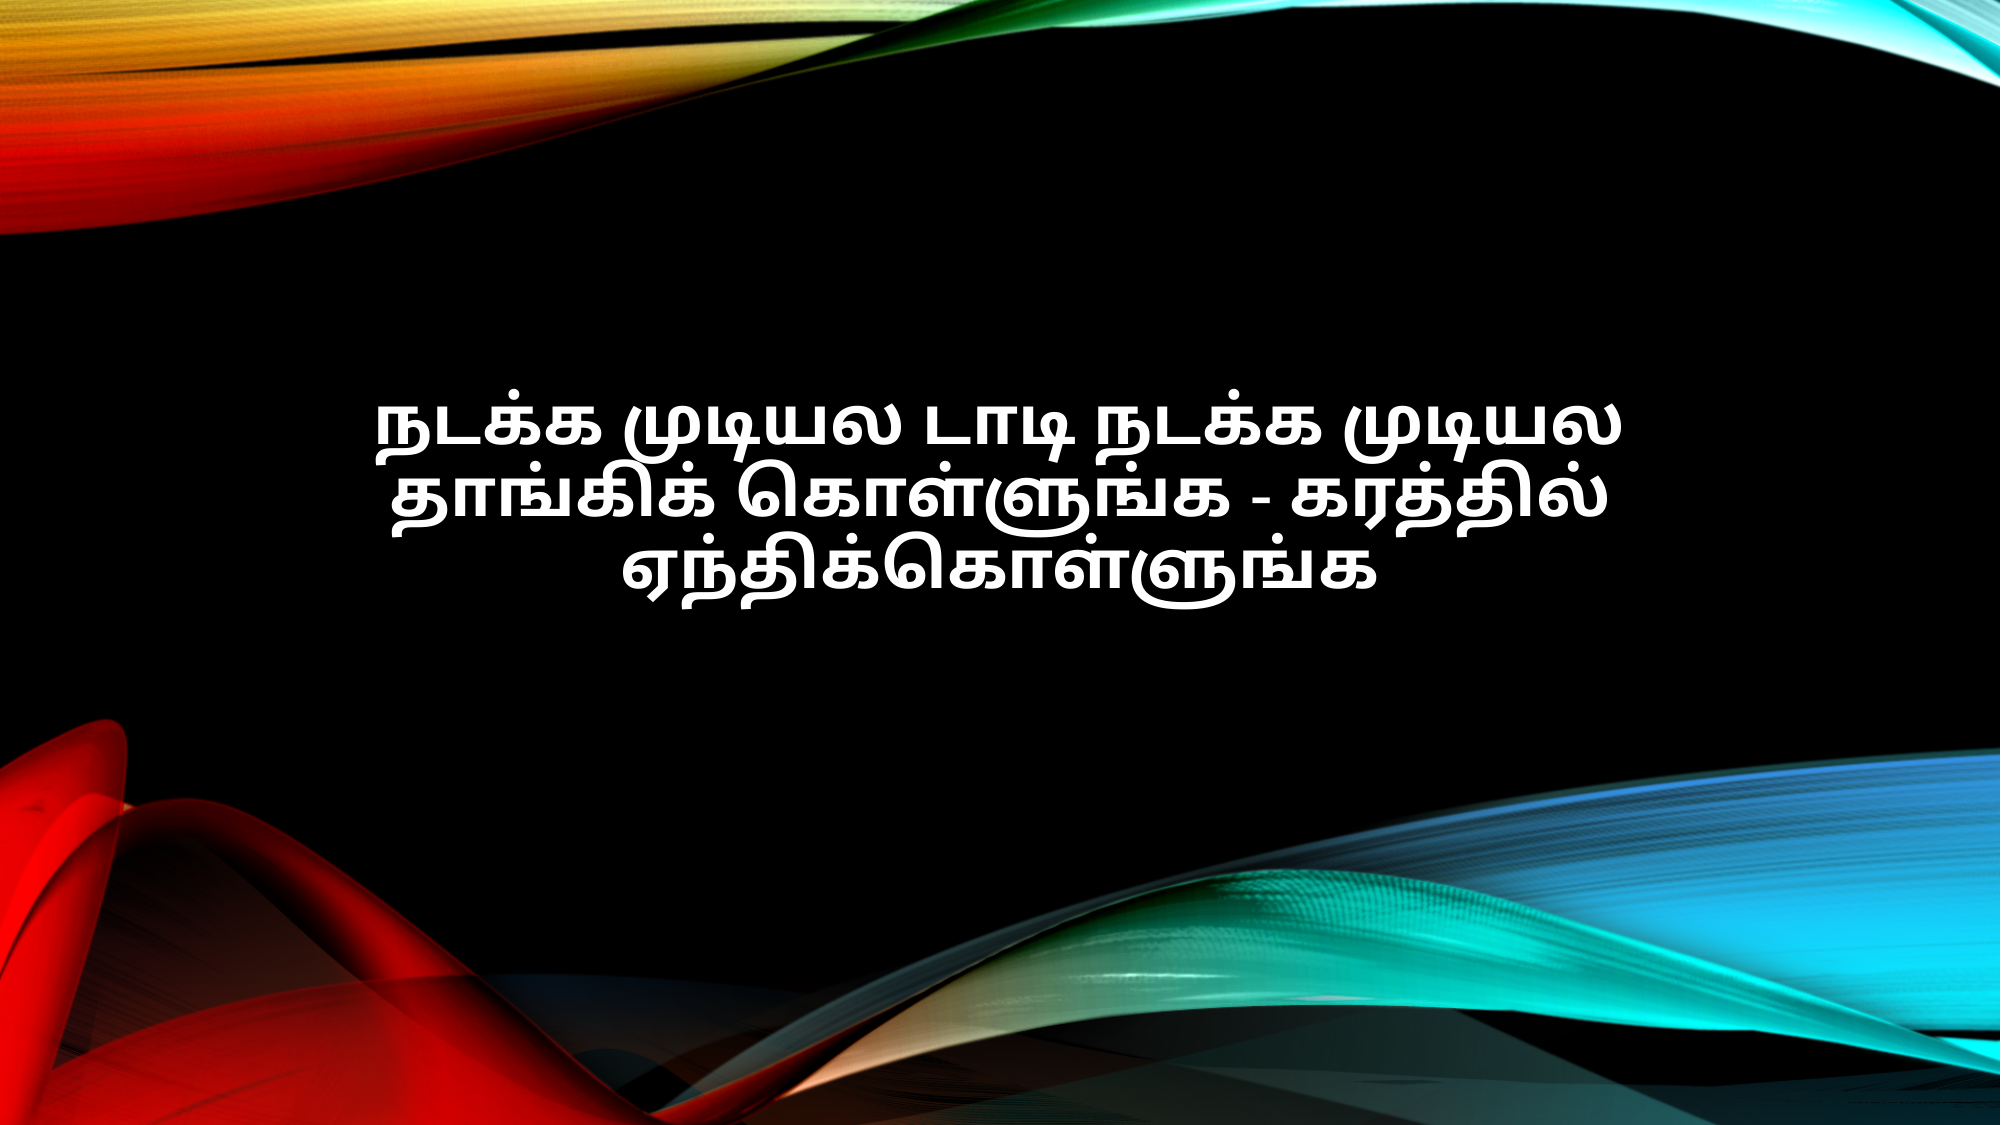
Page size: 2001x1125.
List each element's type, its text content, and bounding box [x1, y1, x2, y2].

subtitle நடக்க முடியல டாடி நடக்க முடியல தாங்கிக் கொள்ளுங்க - கரத்தில் ஏந்திக்கொள்ளுங்க [0, 0, 2000, 1125]
